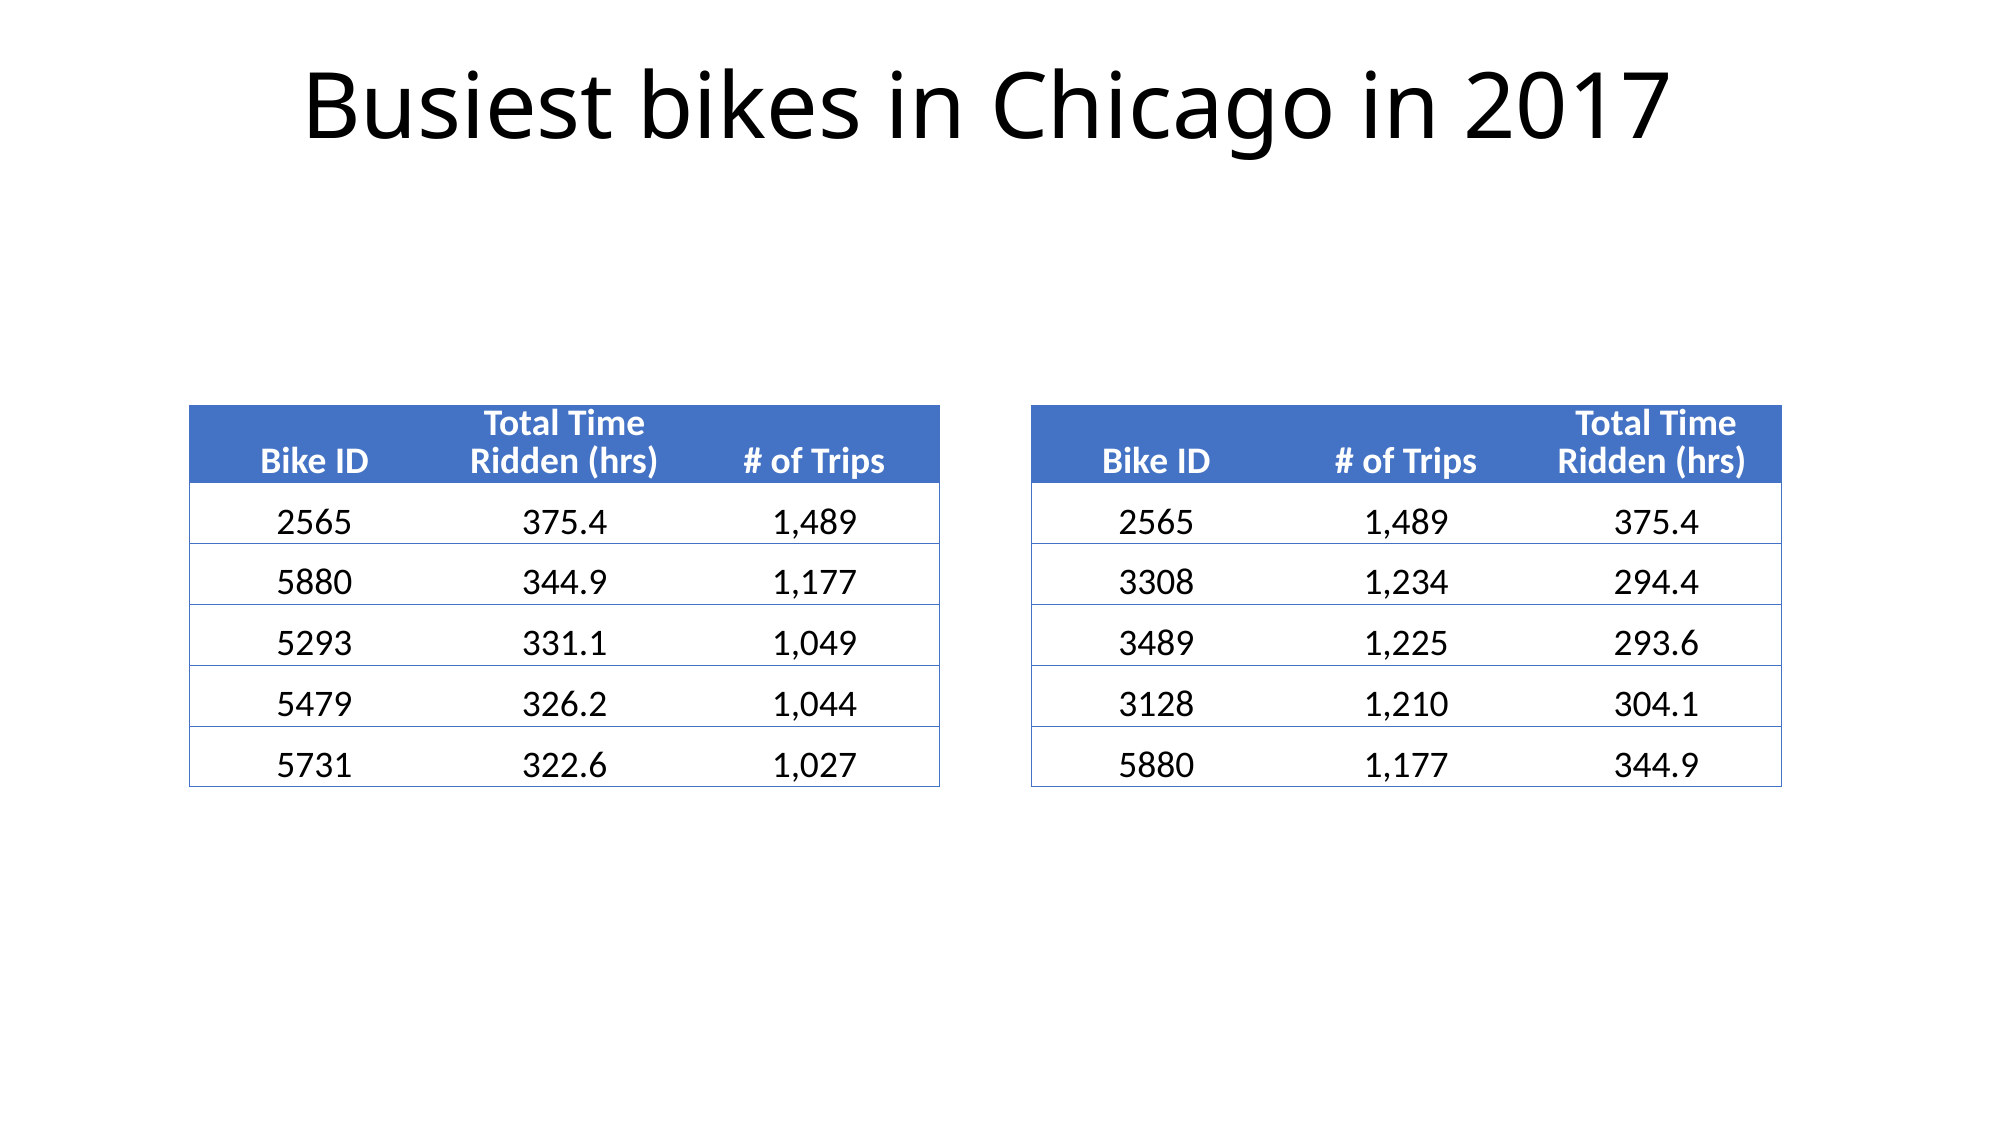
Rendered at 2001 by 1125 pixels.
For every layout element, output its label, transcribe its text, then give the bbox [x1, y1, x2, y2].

table_cell 2565 [190, 483, 440, 543]
table_cell 1,177 [690, 544, 939, 604]
table_cell 1,210 [1281, 666, 1531, 726]
table_cell 1,234 [1281, 544, 1531, 604]
table_header Total Time Ridden (hrs) [440, 406, 690, 482]
table_cell 1,177 [1281, 727, 1531, 786]
table_cell 5293 [190, 605, 440, 665]
table_cell 375.4 [1531, 483, 1781, 543]
table_cell 3489 [1032, 605, 1281, 665]
table_cell 5731 [190, 727, 440, 786]
table_header Bike ID [1032, 406, 1281, 482]
table_cell 294.4 [1531, 544, 1781, 604]
table_cell 326.2 [440, 666, 690, 726]
table_header # of Trips [1281, 406, 1531, 482]
table_cell 5880 [190, 544, 440, 604]
table_cell 1,489 [1281, 483, 1531, 543]
table_cell 1,225 [1281, 605, 1531, 665]
table_cell 344.9 [1531, 727, 1781, 786]
table_cell 1,027 [690, 727, 939, 786]
table_cell 5479 [190, 666, 440, 726]
table_cell 3128 [1032, 666, 1281, 726]
table_cell 1,044 [690, 666, 939, 726]
table_cell 293.6 [1531, 605, 1781, 665]
table_cell 1,049 [690, 605, 939, 665]
table_cell 3308 [1032, 544, 1281, 604]
table_header # of Trips [690, 406, 939, 482]
table_header Total Time Ridden (hrs) [1531, 406, 1781, 482]
table_cell 5880 [1032, 727, 1281, 786]
table_cell 1,489 [690, 483, 939, 543]
table_cell 331.1 [440, 605, 690, 665]
table_cell 375.4 [440, 483, 690, 543]
table_cell 322.6 [440, 727, 690, 786]
table_cell 2565 [1032, 483, 1281, 543]
table_header Bike ID [190, 406, 440, 482]
title Busiest bikes in Chicago in 2017 [137, 0, 1863, 218]
table_cell 344.9 [440, 544, 690, 604]
table_cell 304.1 [1531, 666, 1781, 726]
